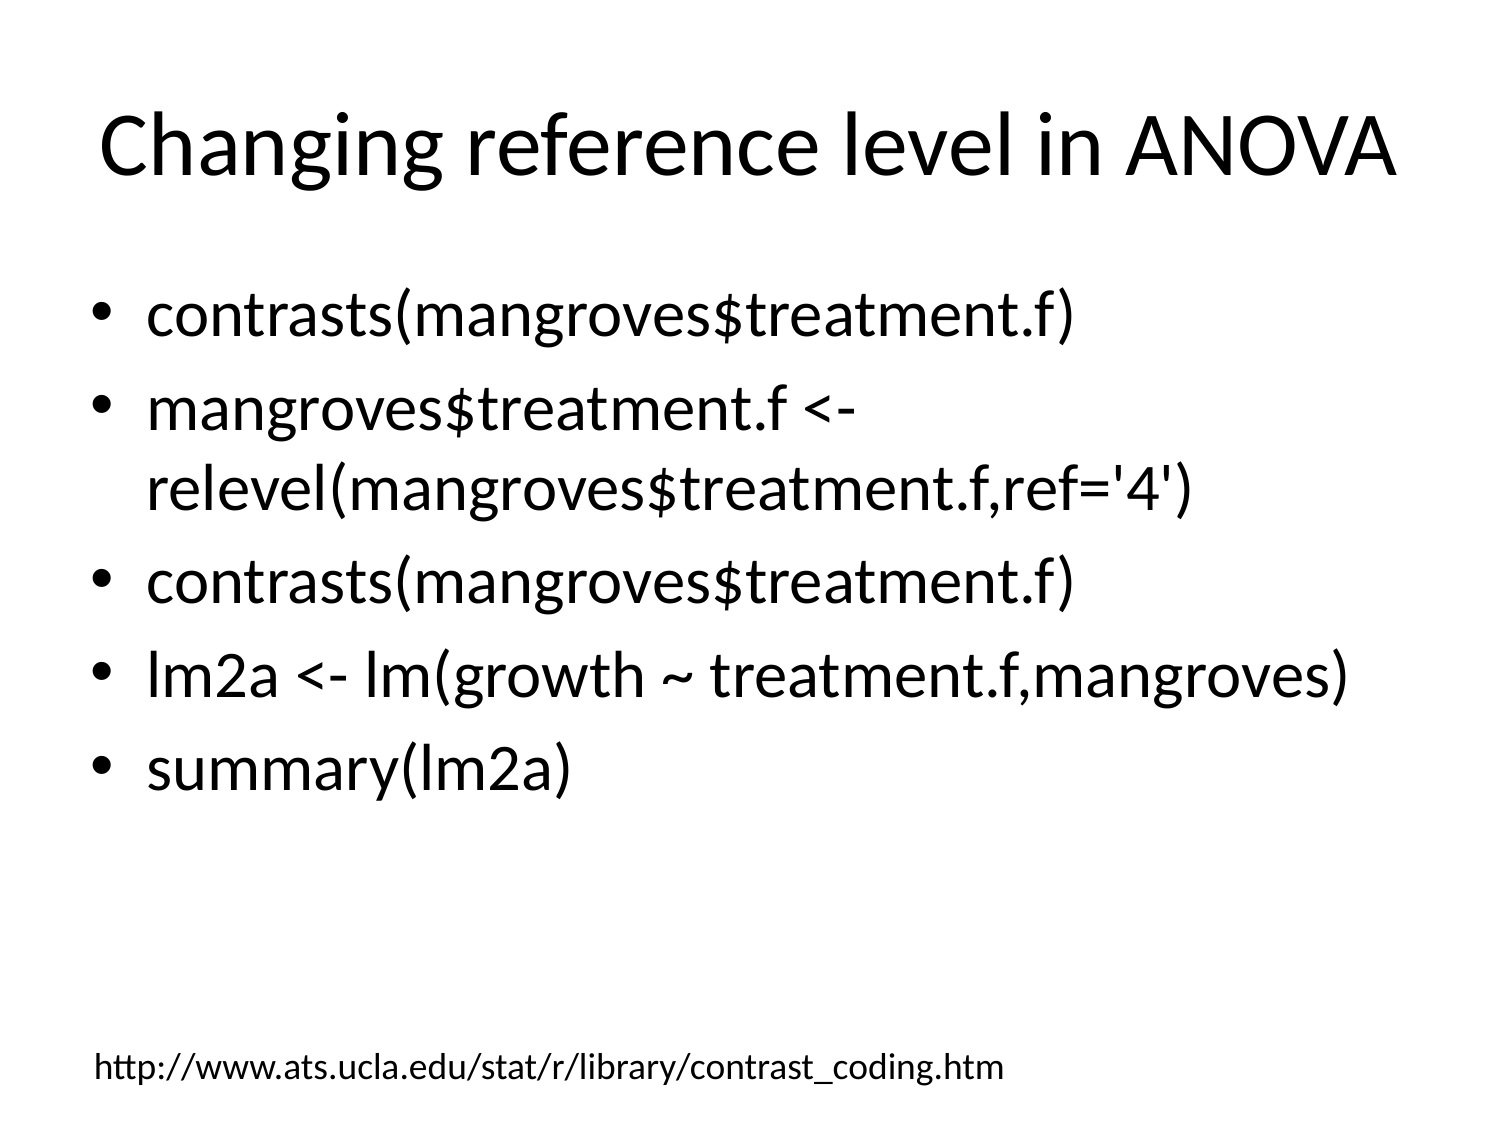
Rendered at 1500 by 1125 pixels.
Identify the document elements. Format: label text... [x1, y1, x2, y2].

list contrasts(mangroves$treatment.f) mangroves$treatment.f <- relevel(mangroves$treatment.f,ref='4') contrasts(mangroves$treatment.f) lm2a <- lm(growth ~ treatment.f,mangroves) summary(lm2a) [75, 262, 1425, 1005]
title Changing reference level in ANOVA [75, 45, 1425, 233]
text_box http://www.ats.ucla.edu/stat/r/library/contrast_coding.htm [4, 1034, 1171, 1095]
